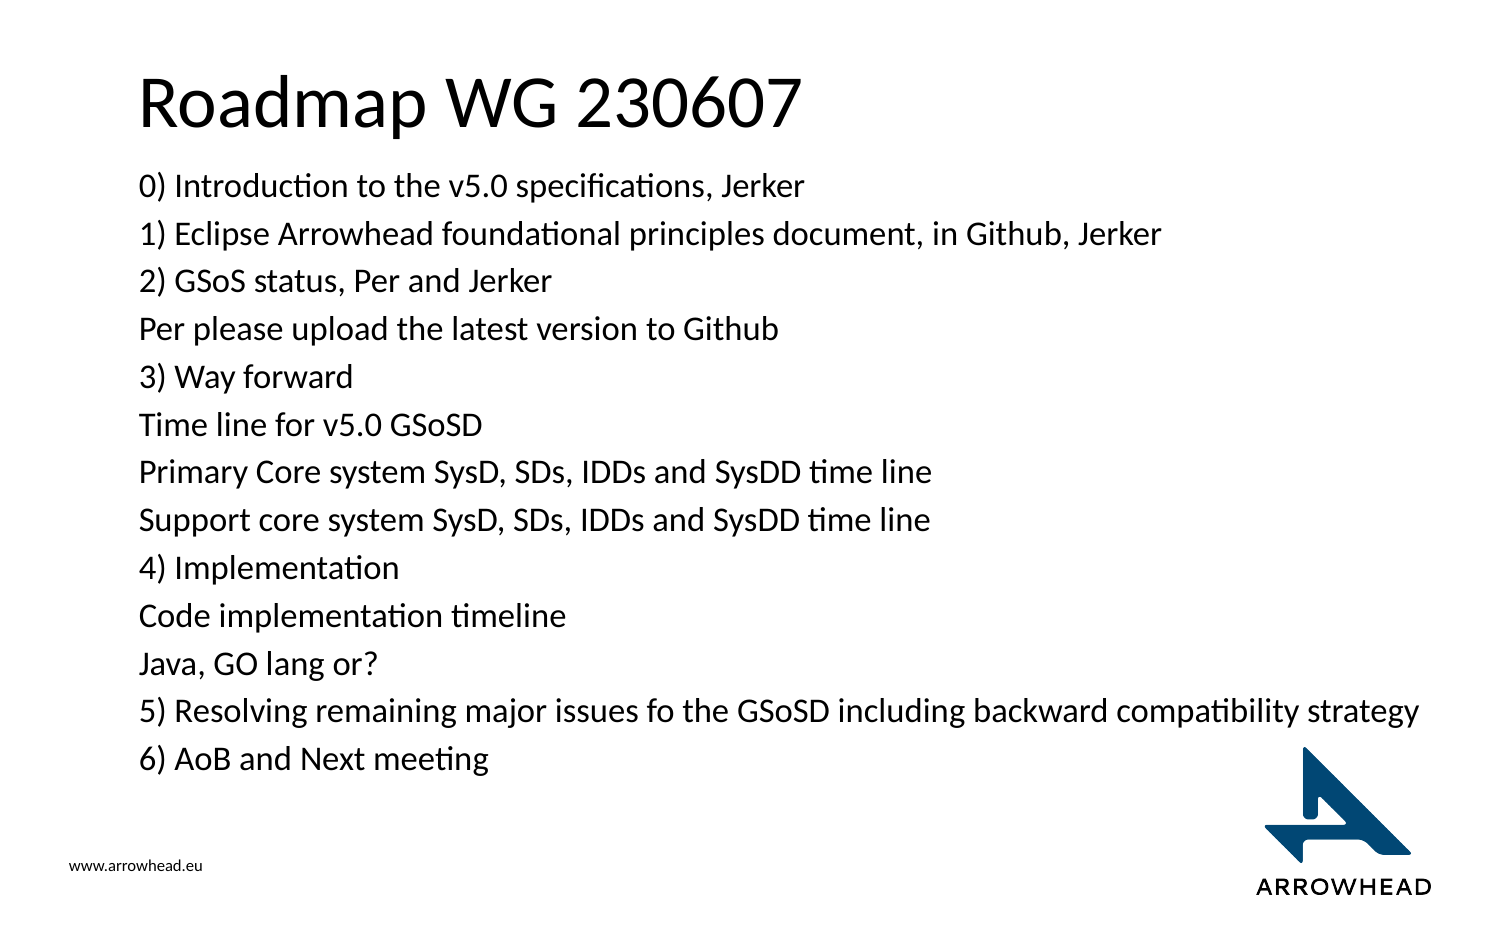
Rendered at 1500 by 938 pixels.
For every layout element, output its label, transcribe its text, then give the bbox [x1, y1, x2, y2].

list 0) Introduction to the v5.0 specifications, Jerker 1) Eclipse Arrowhead foundational principles document, in Github, Jerker 2) GSoS status, Per and Jerker Per please upload the latest version to Github 3) Way forward Time line for v5.0 GSoSD Primary Core system SysD, SDs, IDDs and SysDD time line Support core system SysD, SDs, IDDs and SysDD time line 4) Implementation Code implementation timeline Java, GO lang or? 5) Resolving remaining major issues fo the GSoSD including backward compatibility strategy 6) AoB and Next meeting [130, 154, 1438, 849]
picture [1256, 849, 1431, 895]
title Roadmap WG 230607 [130, 44, 1438, 142]
